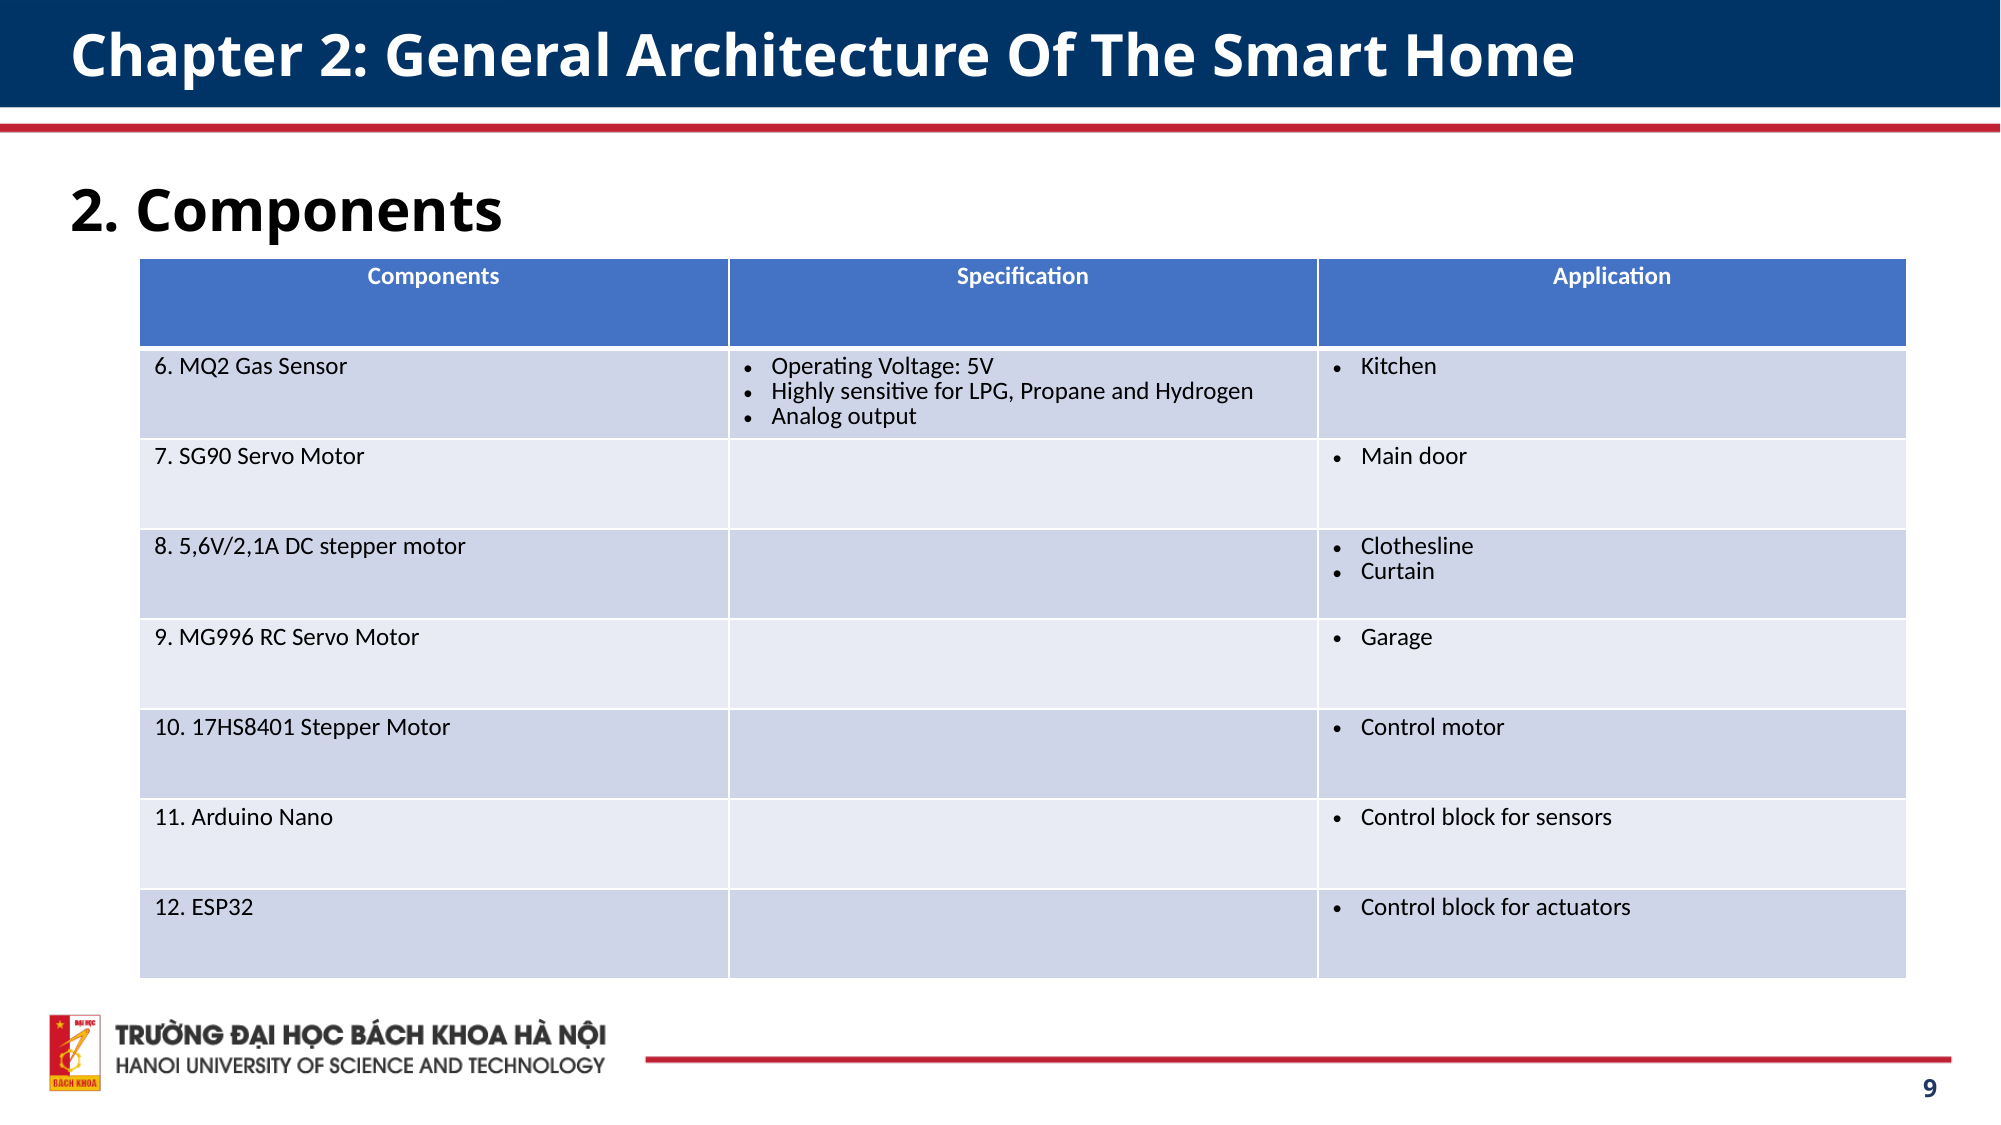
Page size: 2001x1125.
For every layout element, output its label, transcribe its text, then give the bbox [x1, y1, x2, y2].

table_cell [730, 620, 1317, 708]
table_header Components [140, 259, 728, 346]
table_header Application [1319, 259, 1906, 346]
title Chapter 2: General Architecture Of The Smart Home [55, 18, 1945, 90]
table_cell [730, 800, 1317, 888]
table_cell 9. MG996 RC Servo Motor [140, 620, 728, 708]
table_cell Main door [1319, 440, 1906, 528]
table_cell Operating Voltage: 5V Highly sensitive for LPG, Propane and Hydrogen Analog output [730, 351, 1317, 438]
table_cell [730, 530, 1317, 618]
table_cell [730, 440, 1317, 528]
table_cell 10. 17HS8401 Stepper Motor [140, 710, 728, 798]
table_cell Control block for actuators [1319, 890, 1906, 978]
table_cell 11. Arduino Nano [140, 800, 728, 888]
list 2. Components [55, 173, 1945, 979]
table_cell Clothesline Curtain [1319, 530, 1906, 618]
table_cell Garage [1319, 620, 1906, 708]
table_cell Kitchen [1319, 351, 1906, 438]
table_cell 8. 5,6V/2,1A DC stepper motor [140, 530, 728, 618]
table_cell 12. ESP32 [140, 890, 728, 978]
table_cell [730, 890, 1317, 978]
table_cell Control motor [1319, 710, 1906, 798]
slide_number 9 [1502, 1065, 1953, 1125]
table_header Specification [730, 259, 1317, 346]
picture [0, 0, 2001, 1125]
table_cell [730, 710, 1317, 798]
table_cell 6. MQ2 Gas Sensor [140, 351, 728, 438]
table_cell 7. SG90 Servo Motor [140, 440, 728, 528]
table_cell Control block for sensors [1319, 800, 1906, 888]
